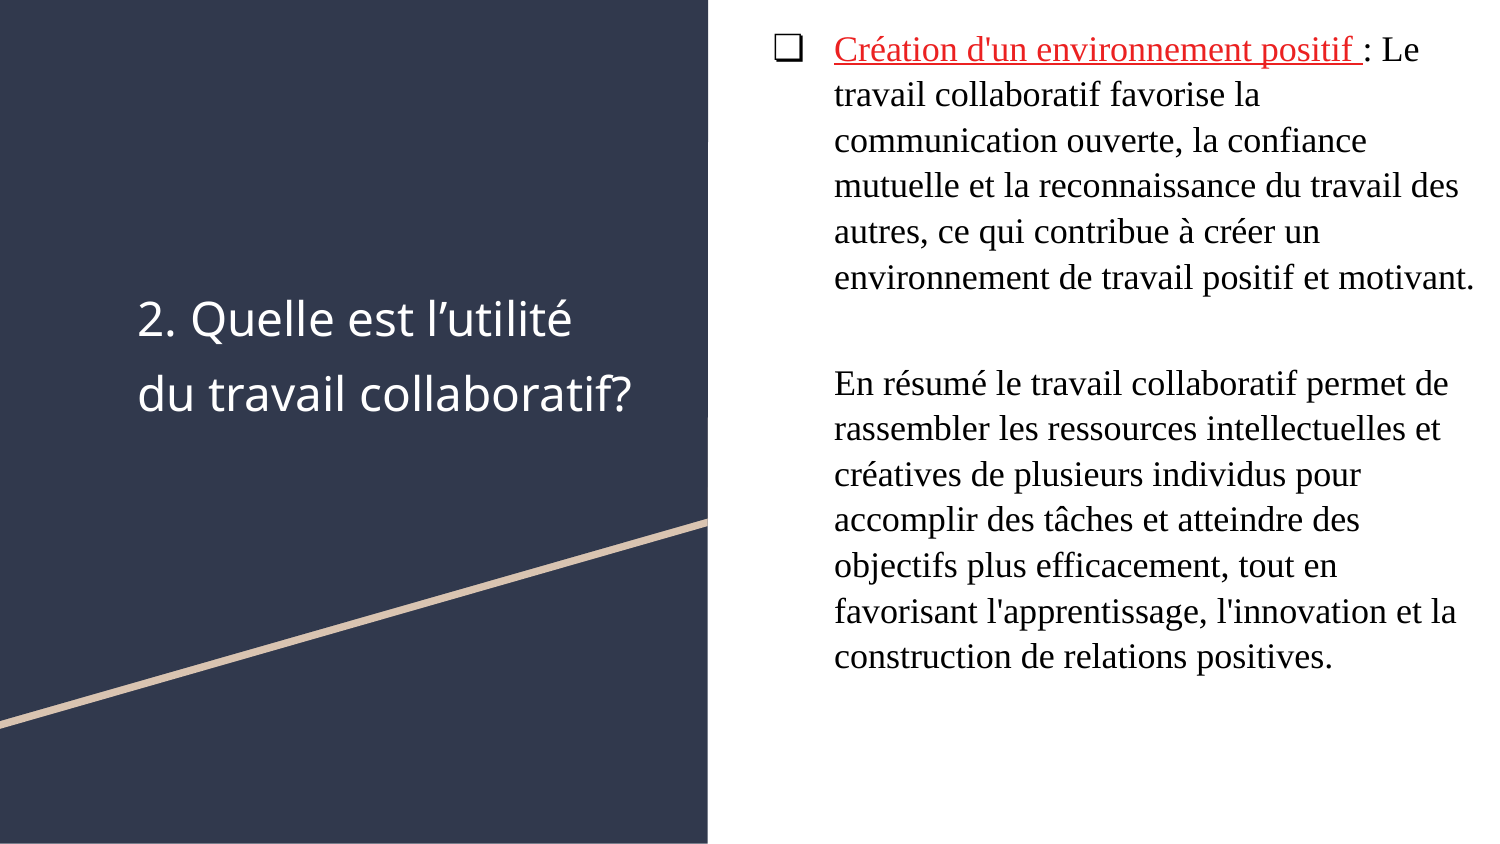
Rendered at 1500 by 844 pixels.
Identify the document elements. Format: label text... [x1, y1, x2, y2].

title 2. Quelle est l’utilité du travail collaboratif? [51, 260, 660, 462]
list Création d'un environnement positif : Le travail collaboratif favorise la communication ouverte, la confiance mutuelle et la reconnaissance du travail des autres, ce qui contribue à créer un environnement de travail positif et motivant. En résumé le travail collaboratif permet de rassembler les ressources intellectuelles et créatives de plusieurs individus pour accomplir des tâches et atteindre des objectifs plus efficacement, tout en favorisant l'apprentissage, l'innovation et la construction de relations positives. [732, 8, 1500, 844]
